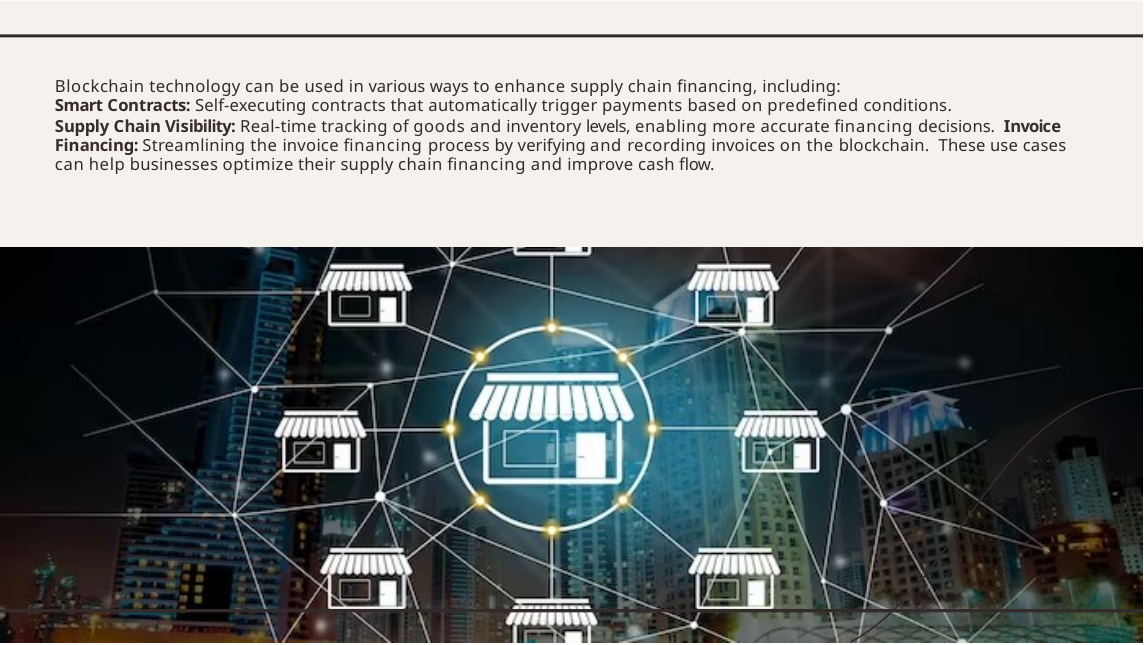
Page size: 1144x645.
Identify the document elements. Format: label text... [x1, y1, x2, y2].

text_box Blockchain technology can be used in various ways to enhance supply chain ﬁnancing, including: Smart Contracts: Self-executing contracts that automatically trigger payments based on predeﬁned conditions. Supply Chain Visibility: Real-time tracking of goods and inventory levels, enabling more accurate ﬁnancing decisions. Invoice Financing: Streamlining the invoice ﬁnancing process by verifying and recording invoices on the blockchain. These use cases can help businesses optimize their supply chain ﬁnancing and improve cash ﬂow. [52, 73, 1072, 174]
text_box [0, 247, 1144, 644]
text_box [0, 34, 1143, 38]
